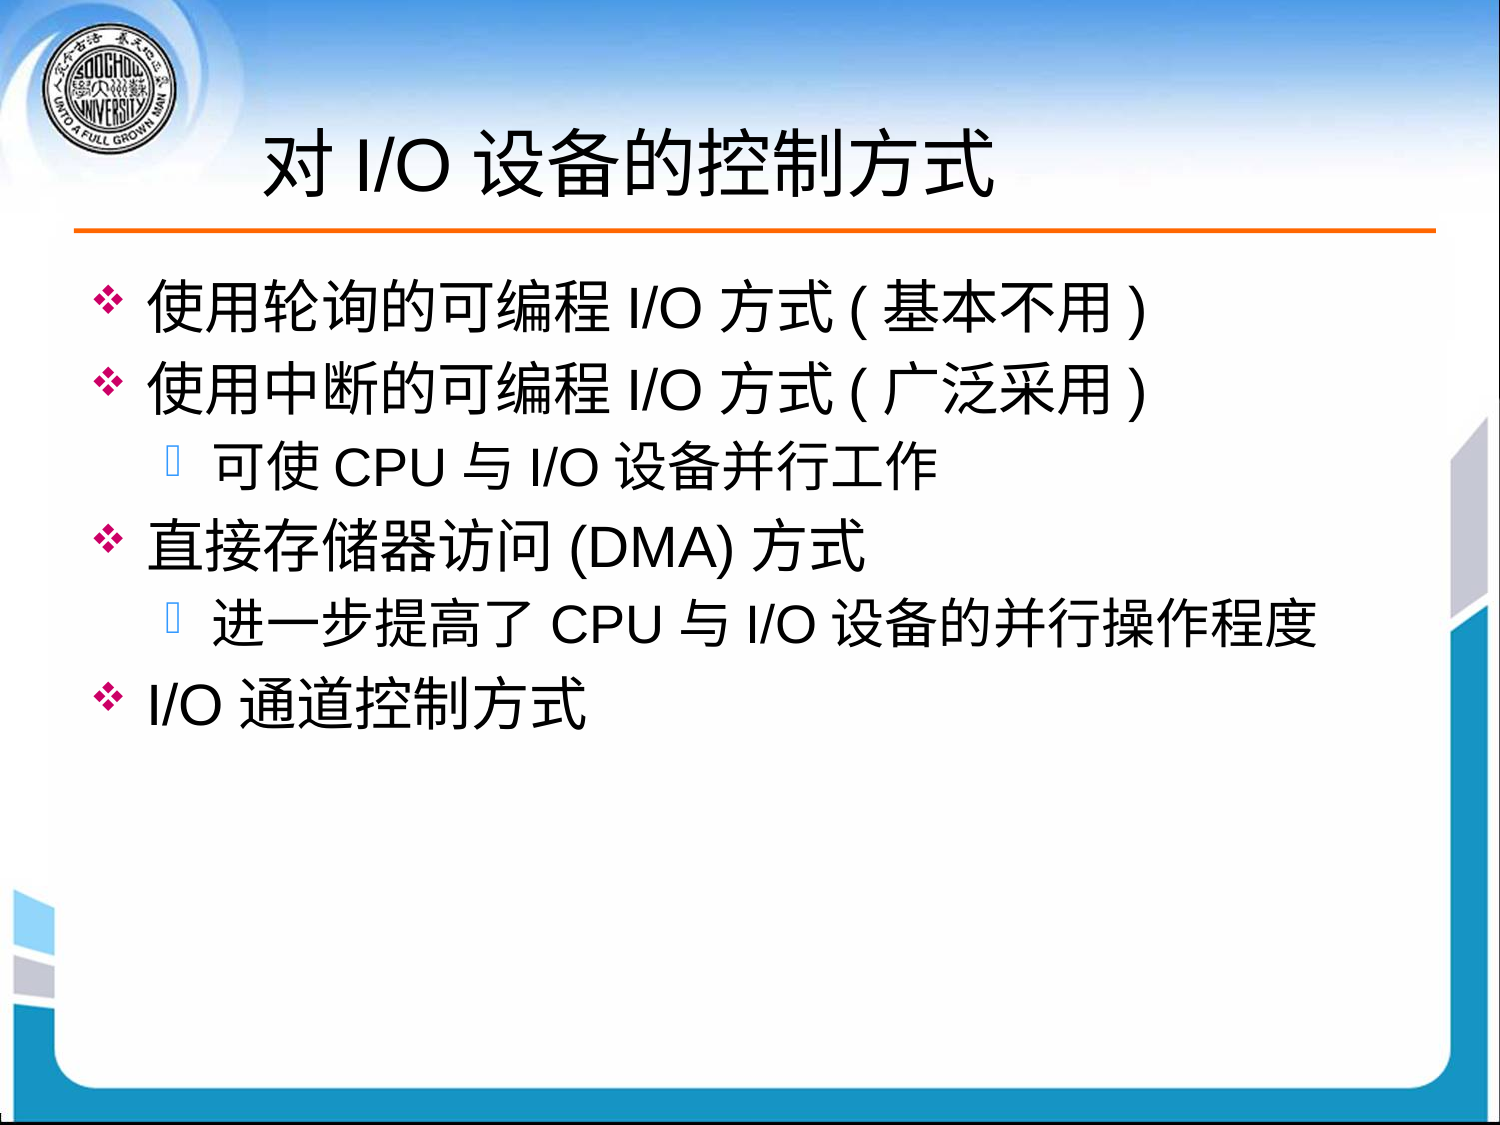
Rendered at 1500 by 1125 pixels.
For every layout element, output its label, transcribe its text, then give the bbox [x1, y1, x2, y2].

picture [0, 0, 1500, 1125]
title 对I/O设备的控制方式 [245, 112, 1336, 210]
list 使用轮询的可编程I/O方式(基本不用) 使用中断的可编程I/O方式(广泛采用) 可使CPU与I/O设备并行工作 直接存储器访问(DMA)方式 进一步提高了CPU与I/O设备的并行操作程度 I/O通道控制方式 [75, 262, 1425, 1005]
